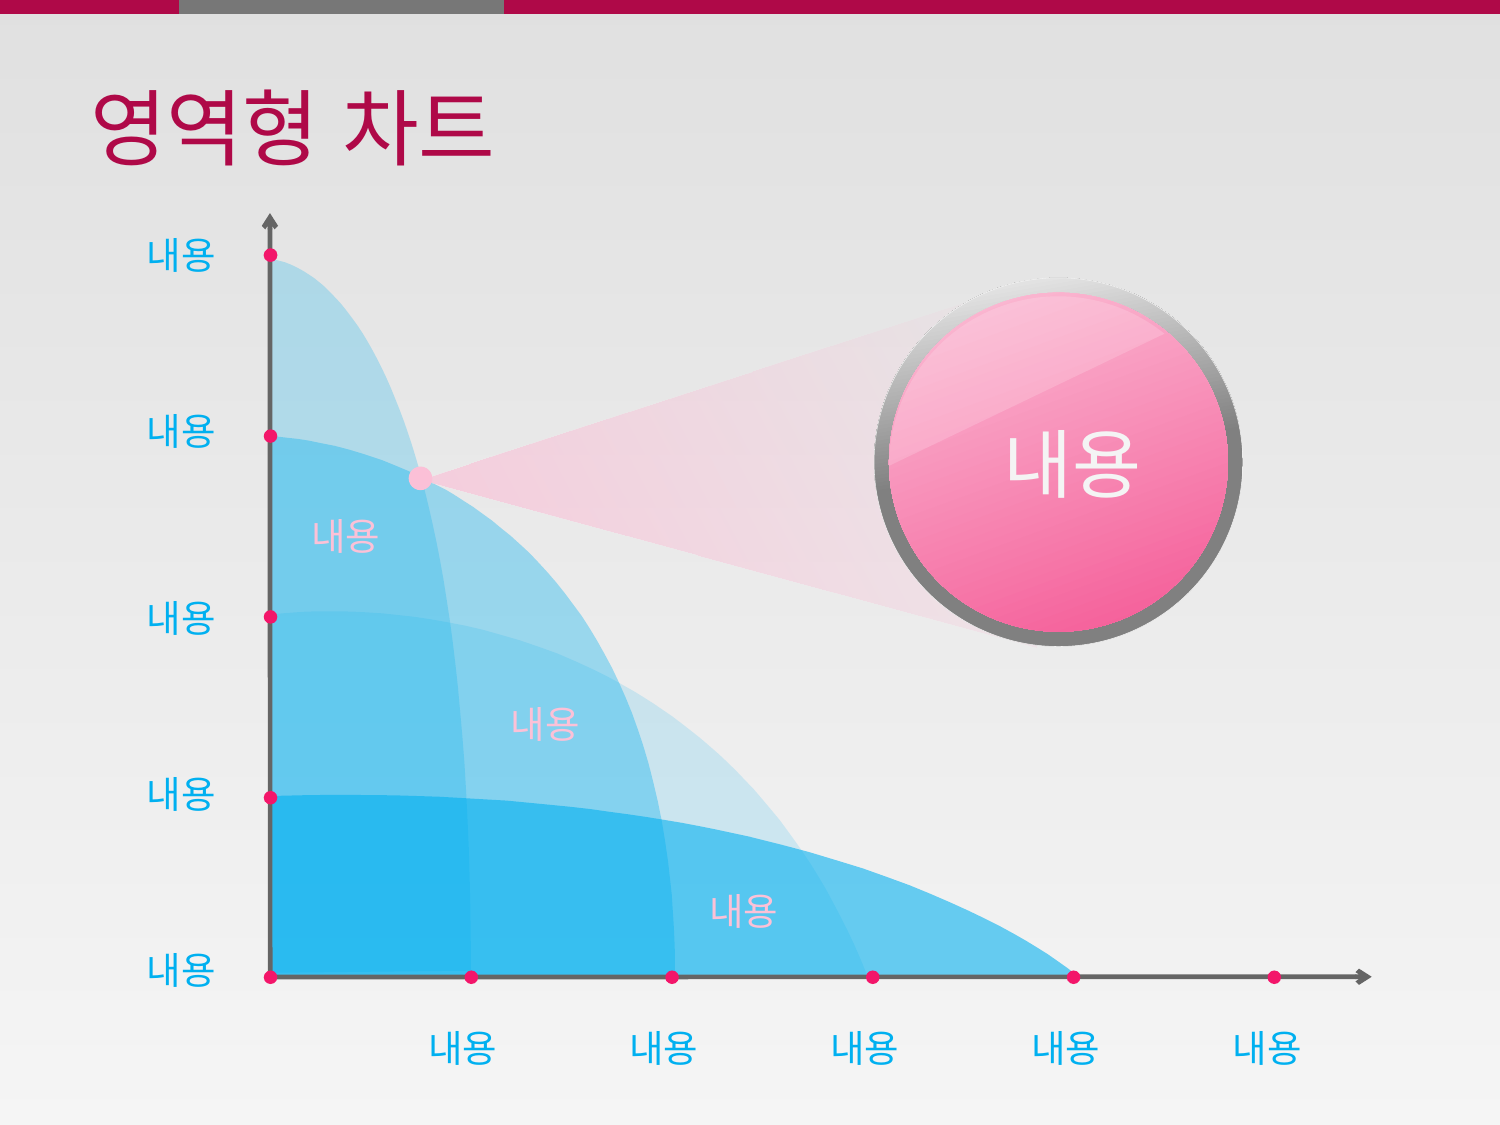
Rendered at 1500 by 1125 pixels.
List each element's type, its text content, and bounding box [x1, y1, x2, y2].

text_box 내용 [413, 1017, 513, 1078]
text_box 내용 [815, 1017, 914, 1078]
title 영역형 차트 [75, 50, 1425, 202]
text_box 내용 [131, 763, 231, 824]
text_box 내용 [131, 587, 231, 594]
text_box 내용 [1218, 1017, 1317, 1078]
text_box 내용 [131, 400, 231, 461]
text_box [407, 276, 1244, 743]
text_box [262, 247, 1373, 986]
text_box 내용 [131, 939, 231, 1000]
text_box 내용 [131, 597, 231, 648]
text_box 내용 [131, 224, 231, 285]
text_box 내용 [1016, 1017, 1116, 1078]
text_box 내용 [614, 1017, 714, 1078]
